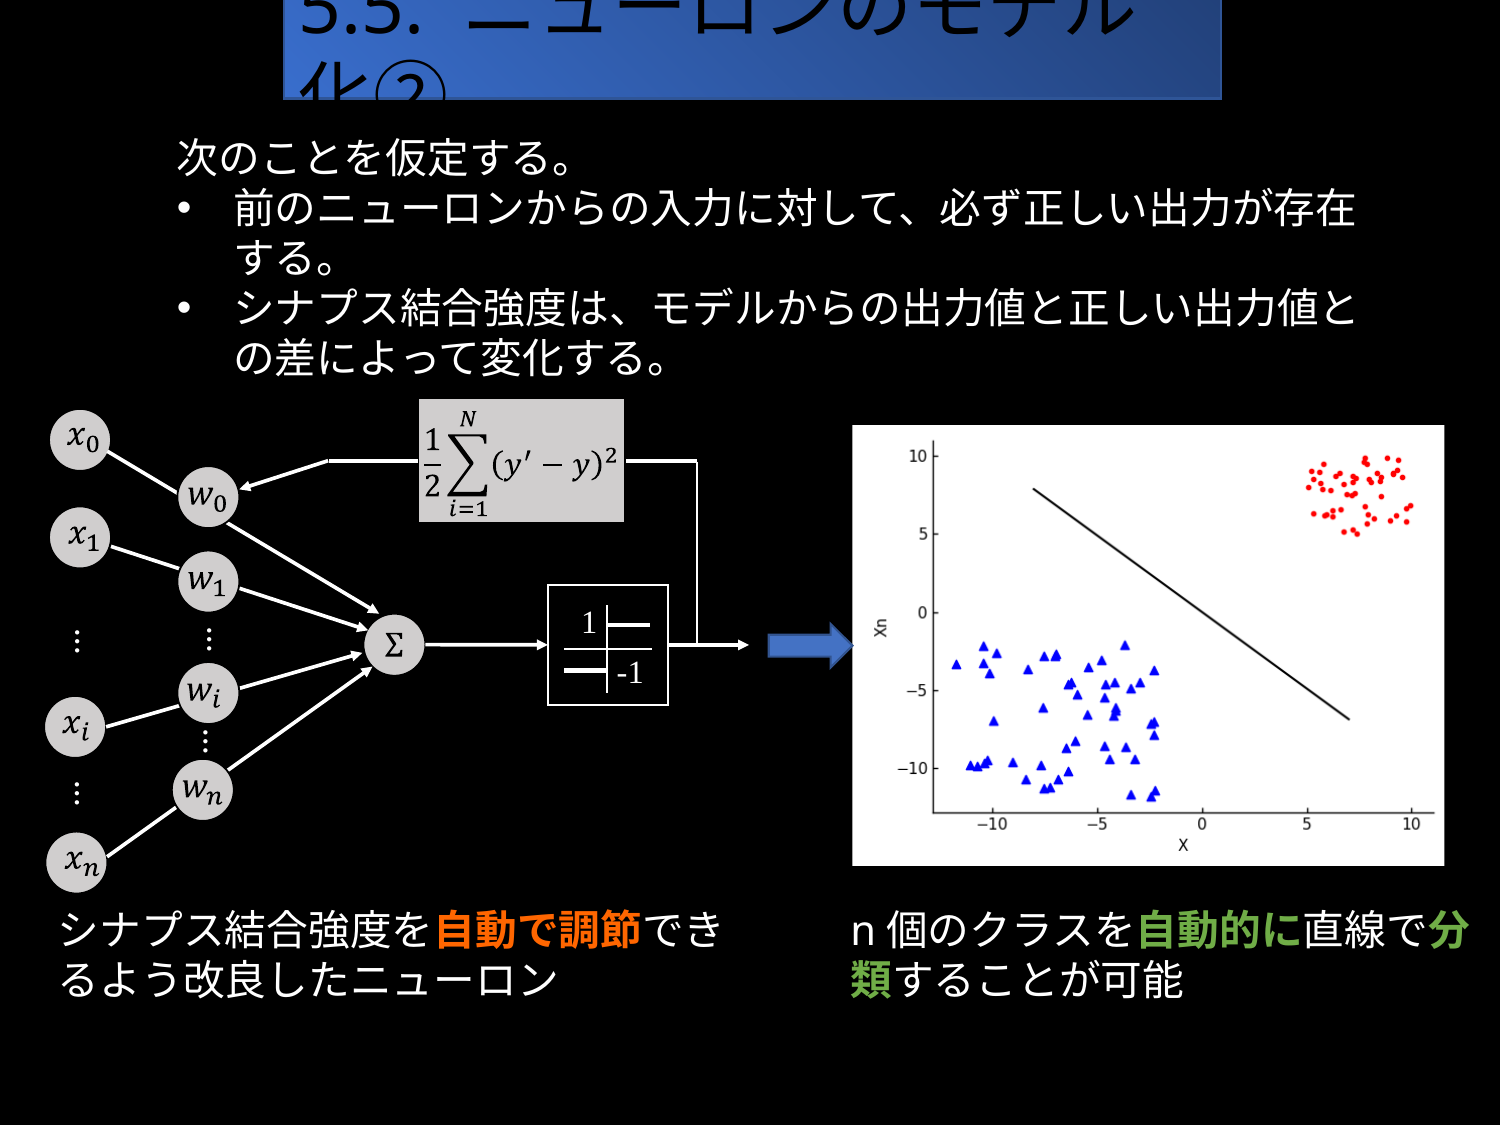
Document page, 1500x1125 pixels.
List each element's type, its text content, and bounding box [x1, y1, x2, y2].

text_box 次のことを仮定する。 前のニューロンからの入力に対して、必ず正しい出力が存在する。 シナプス結合強度は、モデルからの出力値と正しい出力値との差によって変化する。 [162, 124, 1409, 390]
picture [43, 396, 761, 895]
picture [852, 425, 1445, 866]
text_box n個のクラスを自動的に直線で分類することが可能 [835, 896, 1500, 1012]
text_box 5.5. ニューロンのモデル化② [283, 0, 1222, 100]
text_box シナプス結合強度を自動で調節できるよう改良したニューロン [43, 896, 753, 1012]
text_box [767, 621, 852, 671]
